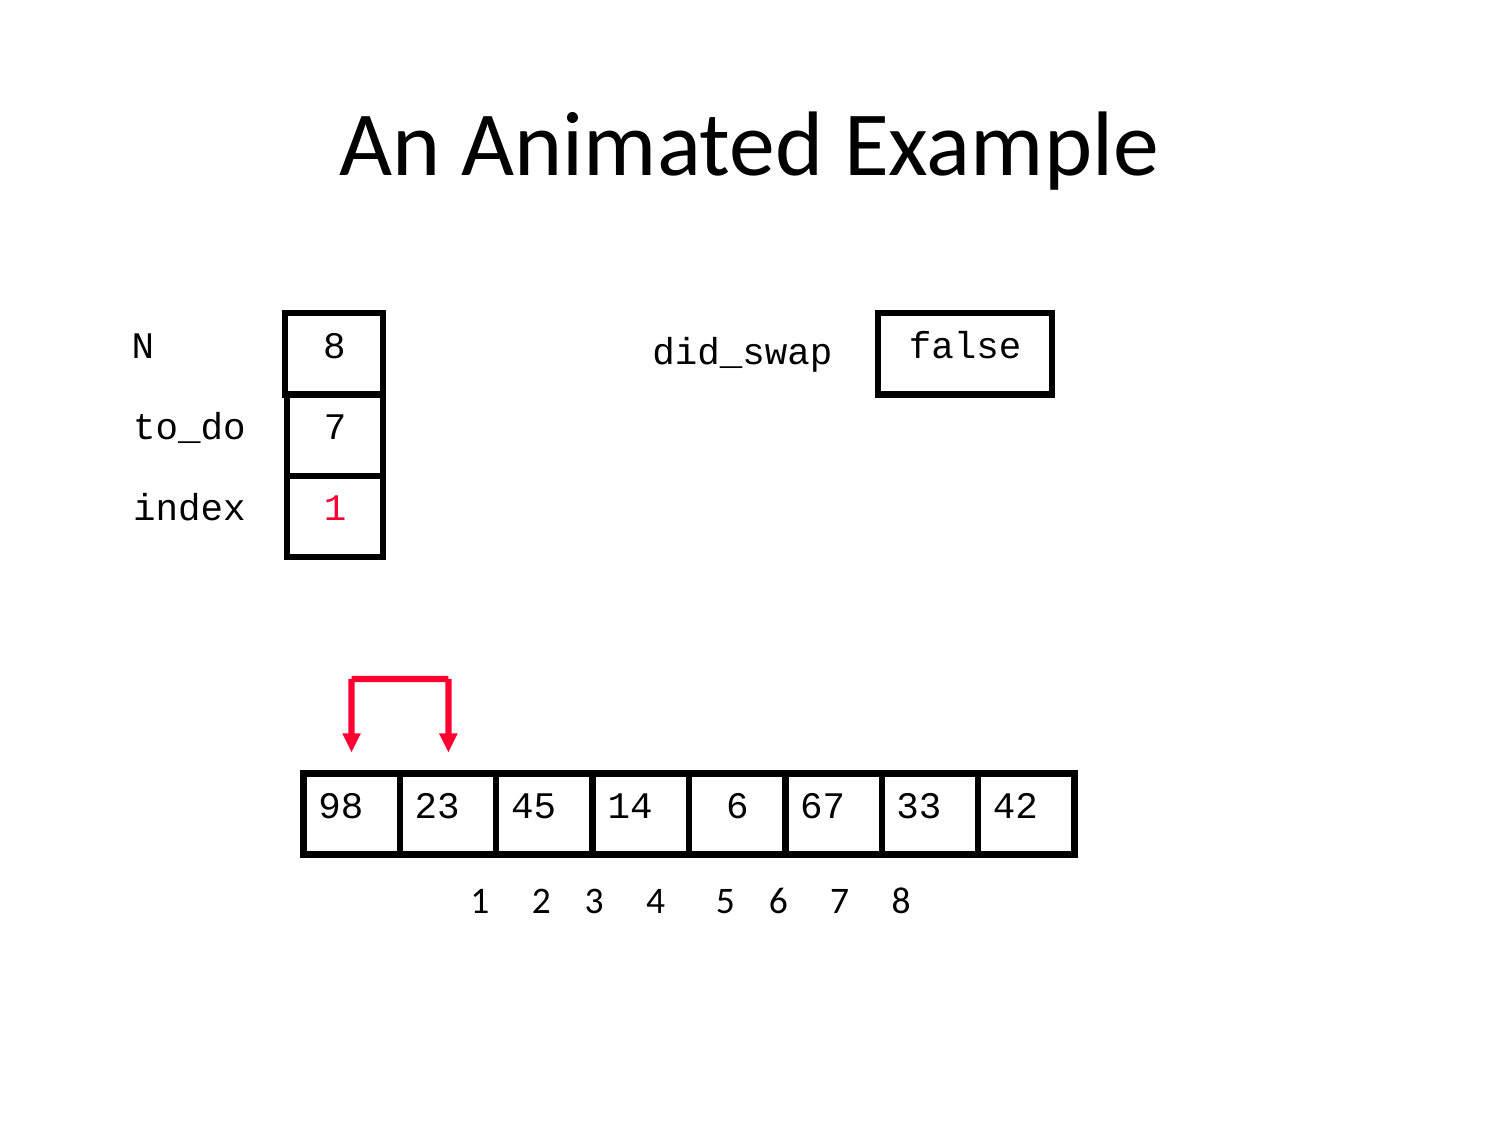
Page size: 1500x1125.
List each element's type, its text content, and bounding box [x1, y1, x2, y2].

text_box index [118, 475, 261, 536]
text_box 33 [881, 773, 978, 855]
text_box 7 [286, 395, 384, 475]
text_box 45 [497, 773, 592, 855]
text_box 14 [592, 773, 688, 855]
text_box to_do [118, 394, 261, 455]
text_box N [116, 313, 260, 373]
text_box 8 [285, 313, 384, 395]
text_box 1 [286, 475, 384, 557]
text_box false [877, 313, 1053, 395]
text_box 42 [978, 773, 1075, 855]
title An Animated Example [75, 45, 1425, 233]
text_box 1 2 3 4 5 6 7 8 [455, 868, 927, 928]
text_box 23 [400, 773, 497, 855]
text_box 6 [688, 773, 786, 855]
text_box 67 [786, 773, 881, 855]
text_box 98 [303, 773, 400, 855]
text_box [351, 678, 449, 753]
text_box did_swap [637, 319, 877, 380]
